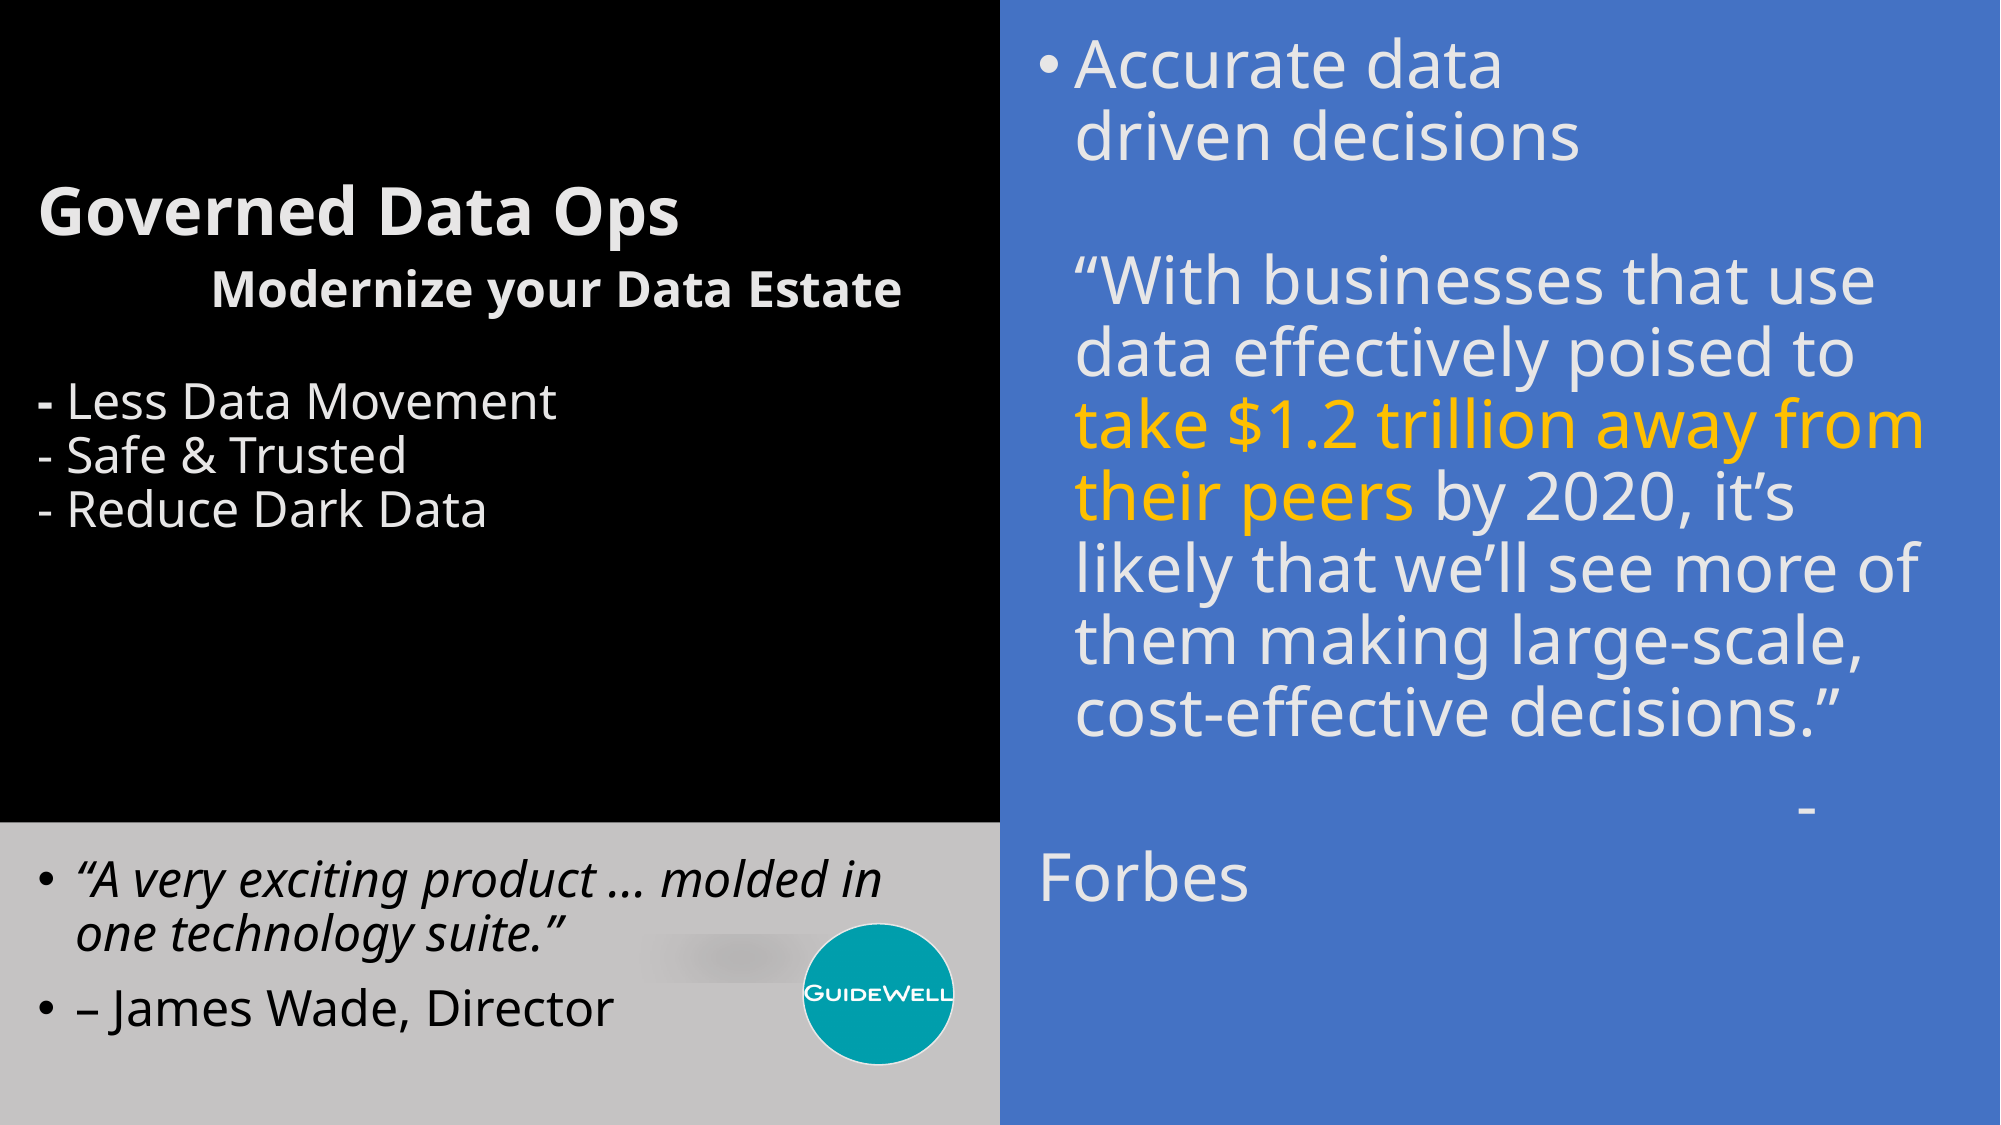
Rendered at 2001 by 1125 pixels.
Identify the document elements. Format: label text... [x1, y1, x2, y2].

title Governed Data Ops Modernize your Data Estate - Less Data Movement - Safe & Trusted - Reduce Dark Data [0, 0, 1000, 822]
list Accurate data driven decisions “With businesses that use data effectively poised to take $1.2 trillion away from their peers by 2020, it’s likely that we’ll see more of them making large-scale, cost-effective decisions.” -Forbes [1000, 0, 2000, 1125]
picture [802, 923, 954, 1065]
list “A very exciting product ... molded in one technology suite.” – James Wade, Director [0, 822, 1000, 1125]
